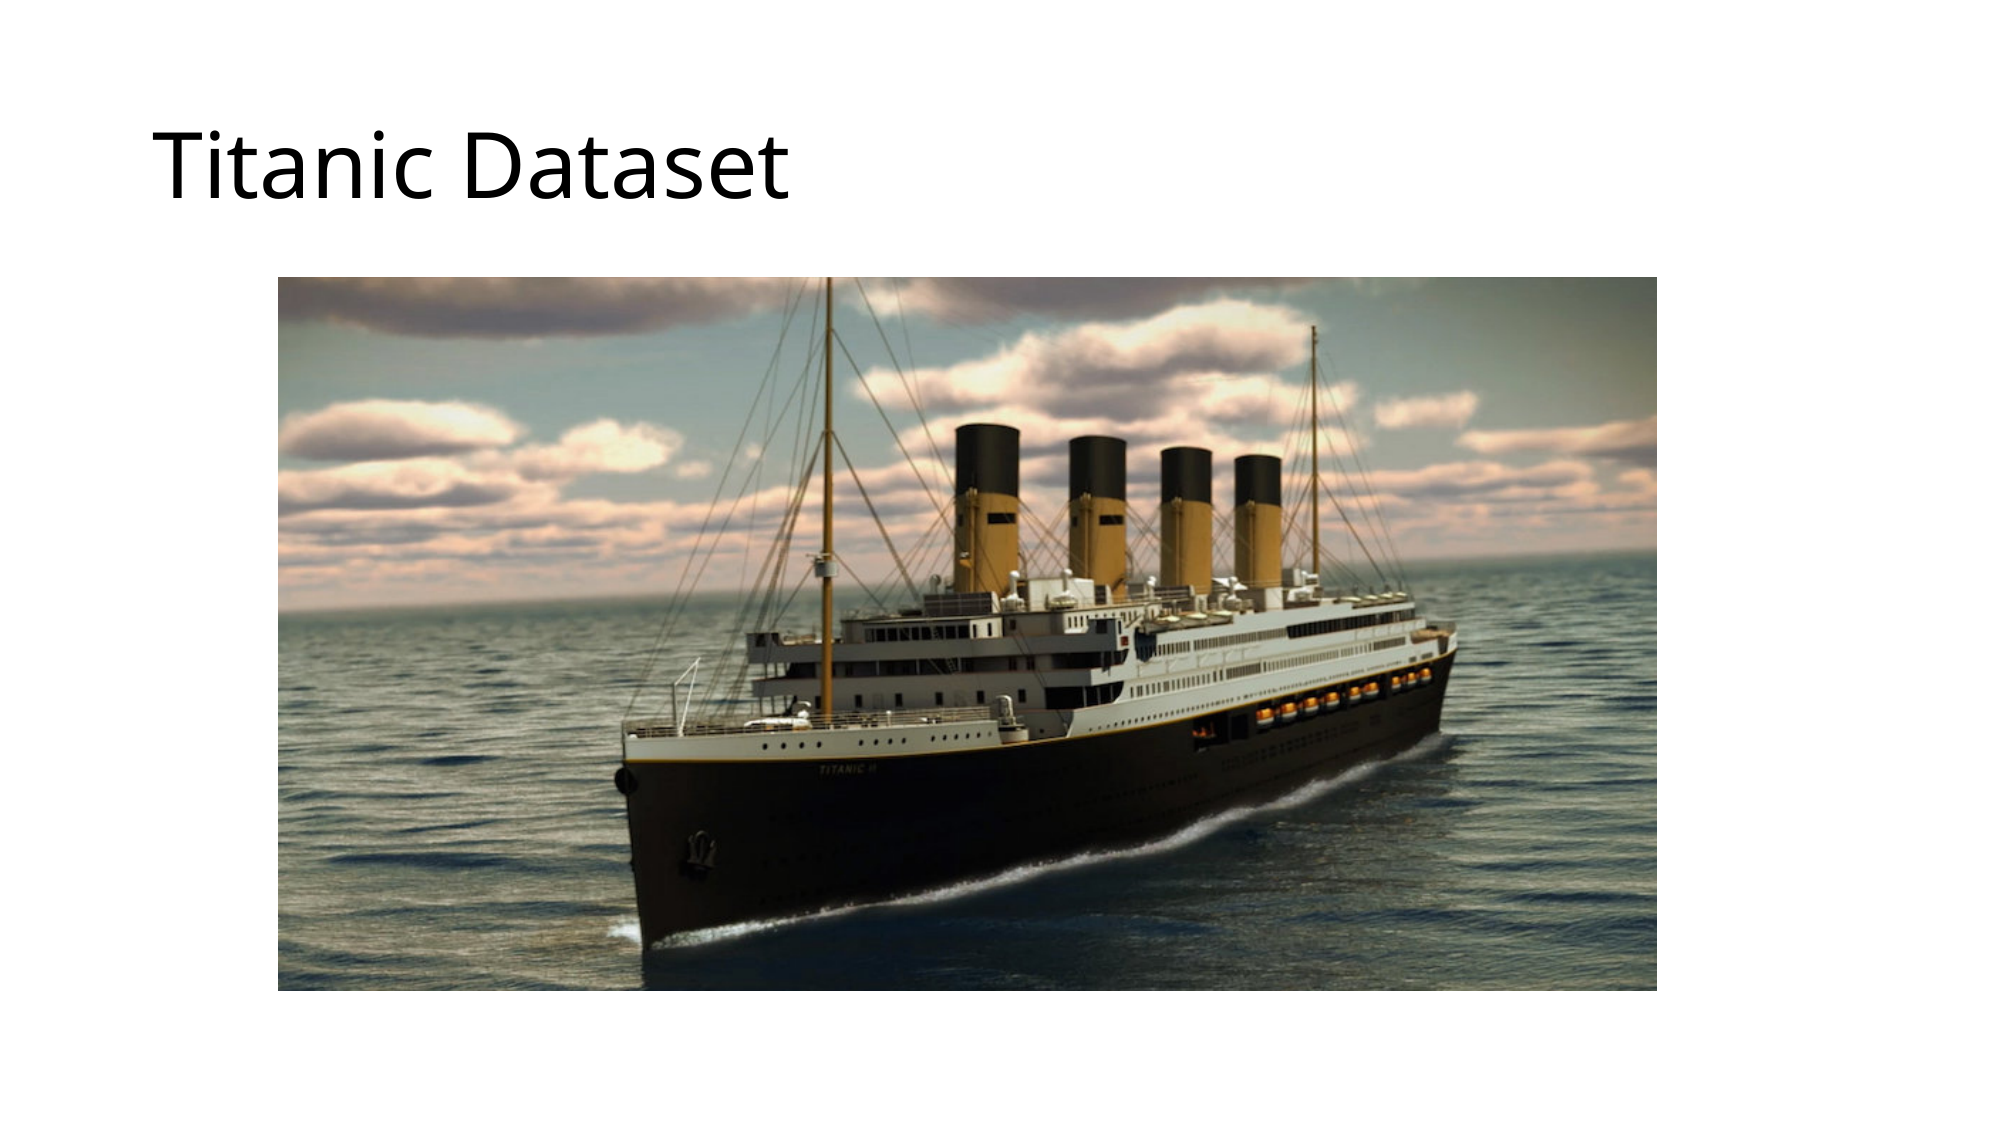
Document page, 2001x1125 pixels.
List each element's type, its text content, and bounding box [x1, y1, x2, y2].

text_box Titanic Dataset [137, 59, 1863, 278]
picture [277, 276, 1657, 992]
